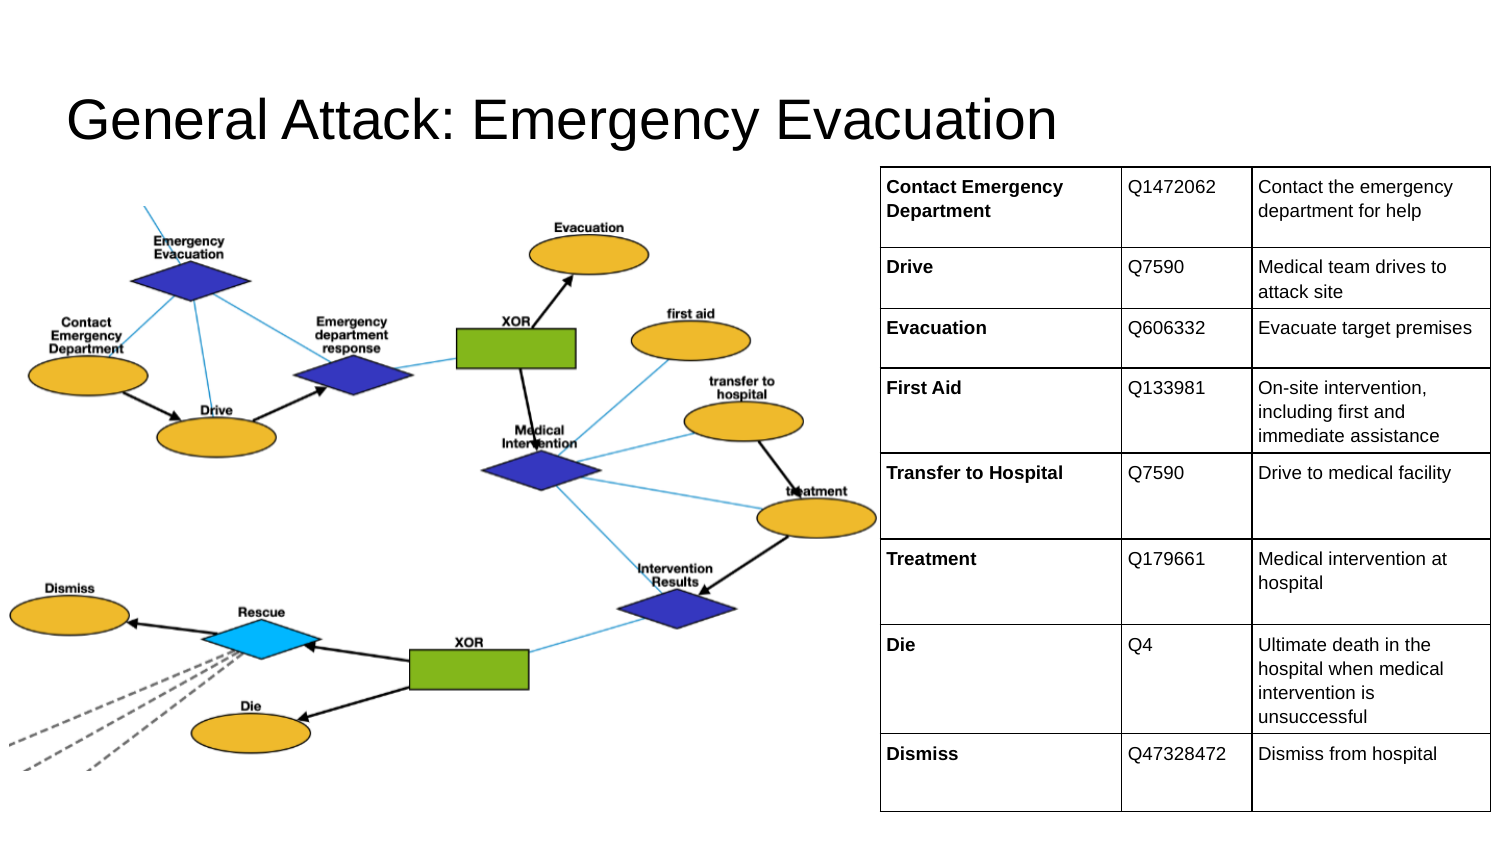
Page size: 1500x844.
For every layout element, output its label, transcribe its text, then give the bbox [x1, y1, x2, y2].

table_cell Drive to medical facility [1253, 454, 1490, 538]
table_cell Q7590 [1122, 248, 1251, 308]
table_header Contact Emergency Department [881, 168, 1121, 247]
table_cell Q47328472 [1122, 734, 1251, 811]
table_cell Q4 [1122, 625, 1251, 733]
table_header Contact the emergency department for help [1253, 168, 1490, 247]
table_cell Q179661 [1122, 540, 1251, 624]
table_cell Treatment [885, 540, 1121, 624]
table_cell Drive [885, 248, 1121, 308]
table_cell Q606332 [1122, 309, 1251, 367]
table_cell On-site intervention, including first and immediate assistance [1253, 369, 1490, 452]
table_cell Transfer to Hospital [885, 454, 1121, 538]
table_cell Medical team drives to attack site [1253, 248, 1490, 308]
table_cell Dismiss from hospital [1253, 734, 1490, 811]
title General Attack: Emergency Evacuation [51, 72, 1449, 167]
table_cell First Aid [885, 369, 1121, 452]
table_cell Evacuation [885, 309, 1121, 367]
table_header Q1472062 [1122, 168, 1251, 247]
table_cell Evacuate target premises [1253, 309, 1490, 367]
table_cell Die [885, 625, 1121, 733]
picture [9, 205, 881, 771]
table_cell Ultimate death in the hospital when medical intervention is unsuccessful [1253, 625, 1490, 733]
table_cell Medical intervention at hospital [1253, 540, 1490, 624]
table_cell Q133981 [1122, 369, 1251, 452]
table_cell Dismiss [881, 734, 1121, 811]
table_cell Q7590 [1122, 454, 1251, 538]
